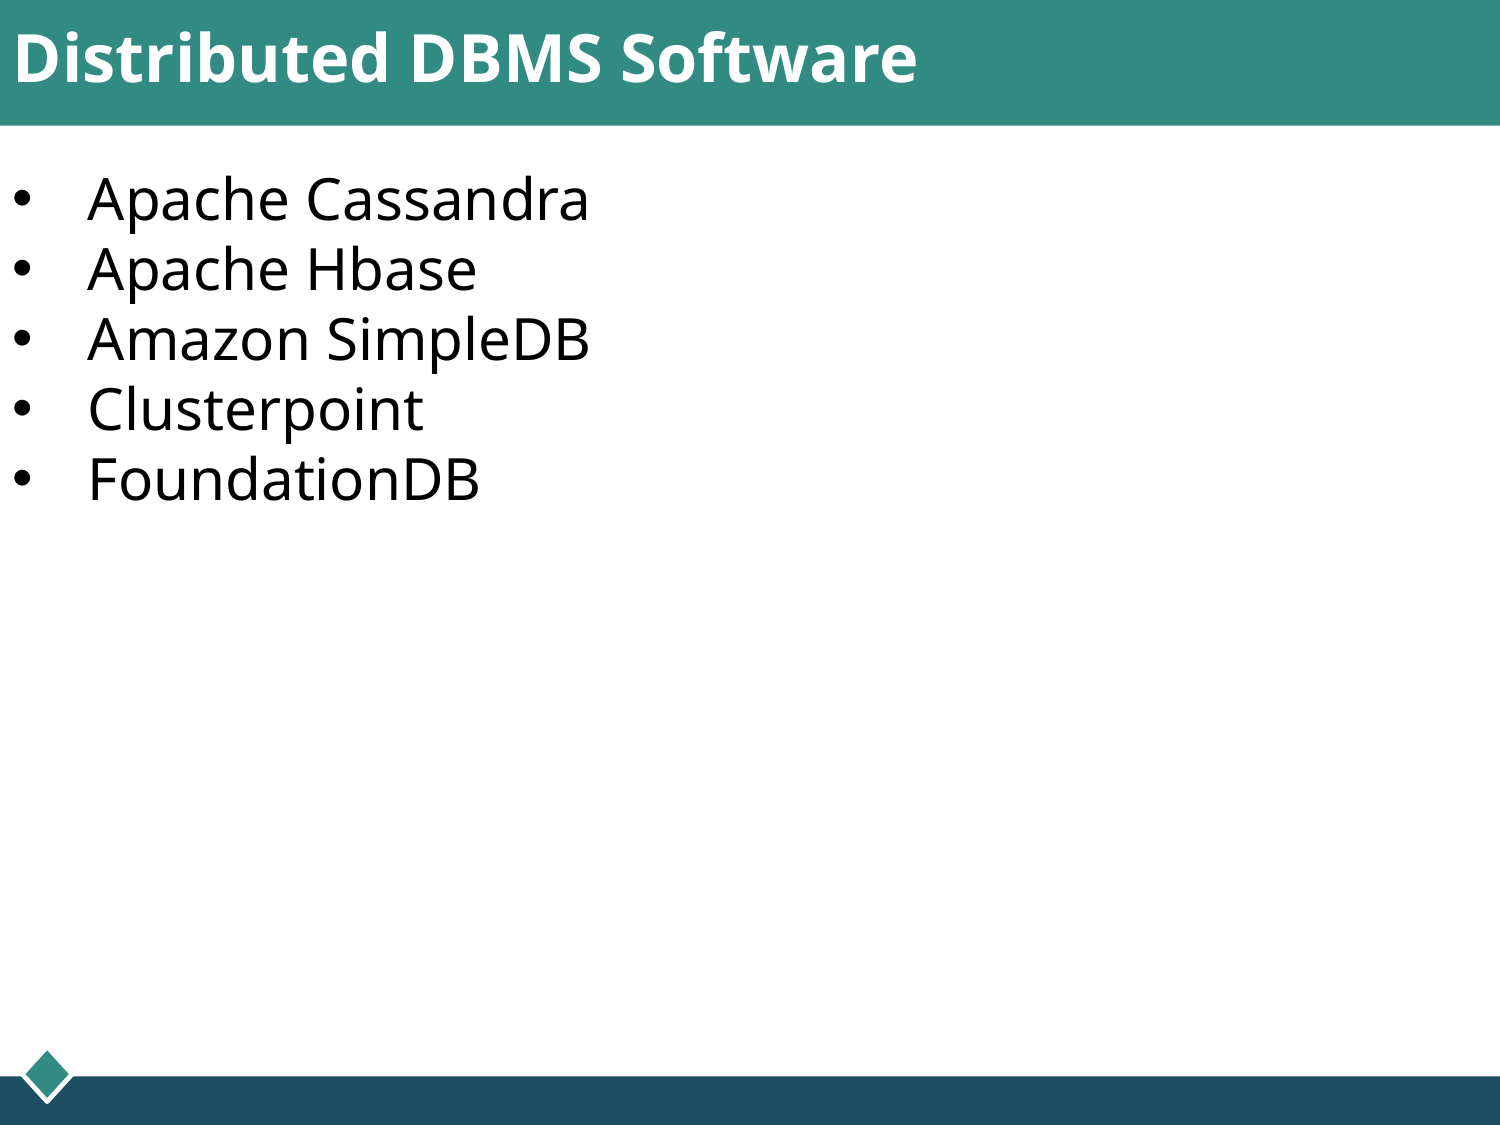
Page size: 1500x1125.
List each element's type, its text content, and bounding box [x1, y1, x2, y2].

list Apache Cassandra Apache Hbase Amazon SimpleDB Clusterpoint FoundationDB [12, 162, 1420, 516]
title Distributed DBMS Software [12, 16, 1477, 97]
